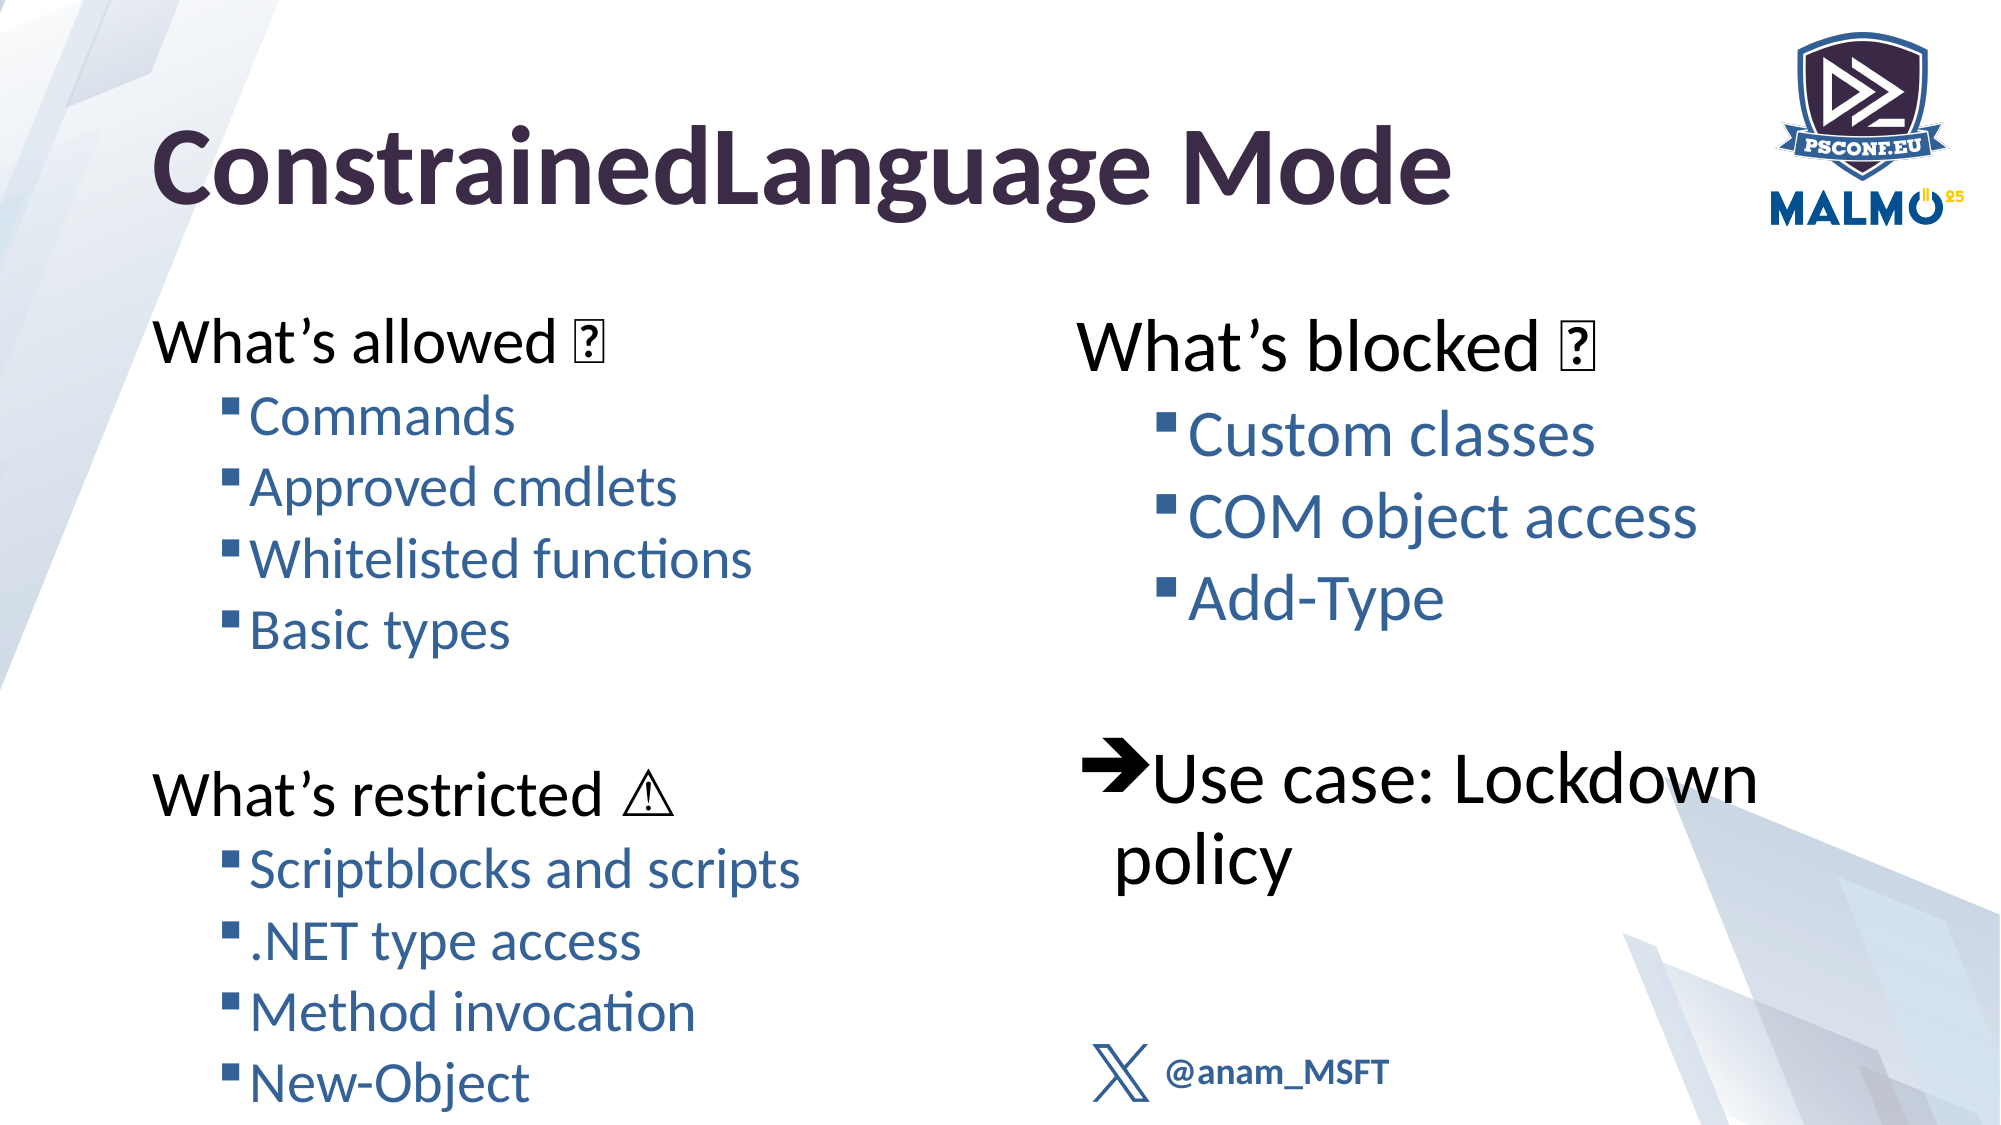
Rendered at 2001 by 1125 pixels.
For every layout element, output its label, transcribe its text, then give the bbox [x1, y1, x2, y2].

picture [0, 0, 2000, 1125]
text_box What’s blocked ❌ Custom classes COM object access Add-Type Use case: Lockdown policy [1061, 299, 1878, 1014]
list What’s allowed ✅ Commands Approved cmdlets Whitelisted functions Basic types What’s restricted ⚠️ Scriptblocks and scripts .NET type access Method invocation New-Object [137, 299, 1863, 1125]
title ConstrainedLanguage Mode [137, 59, 1735, 278]
